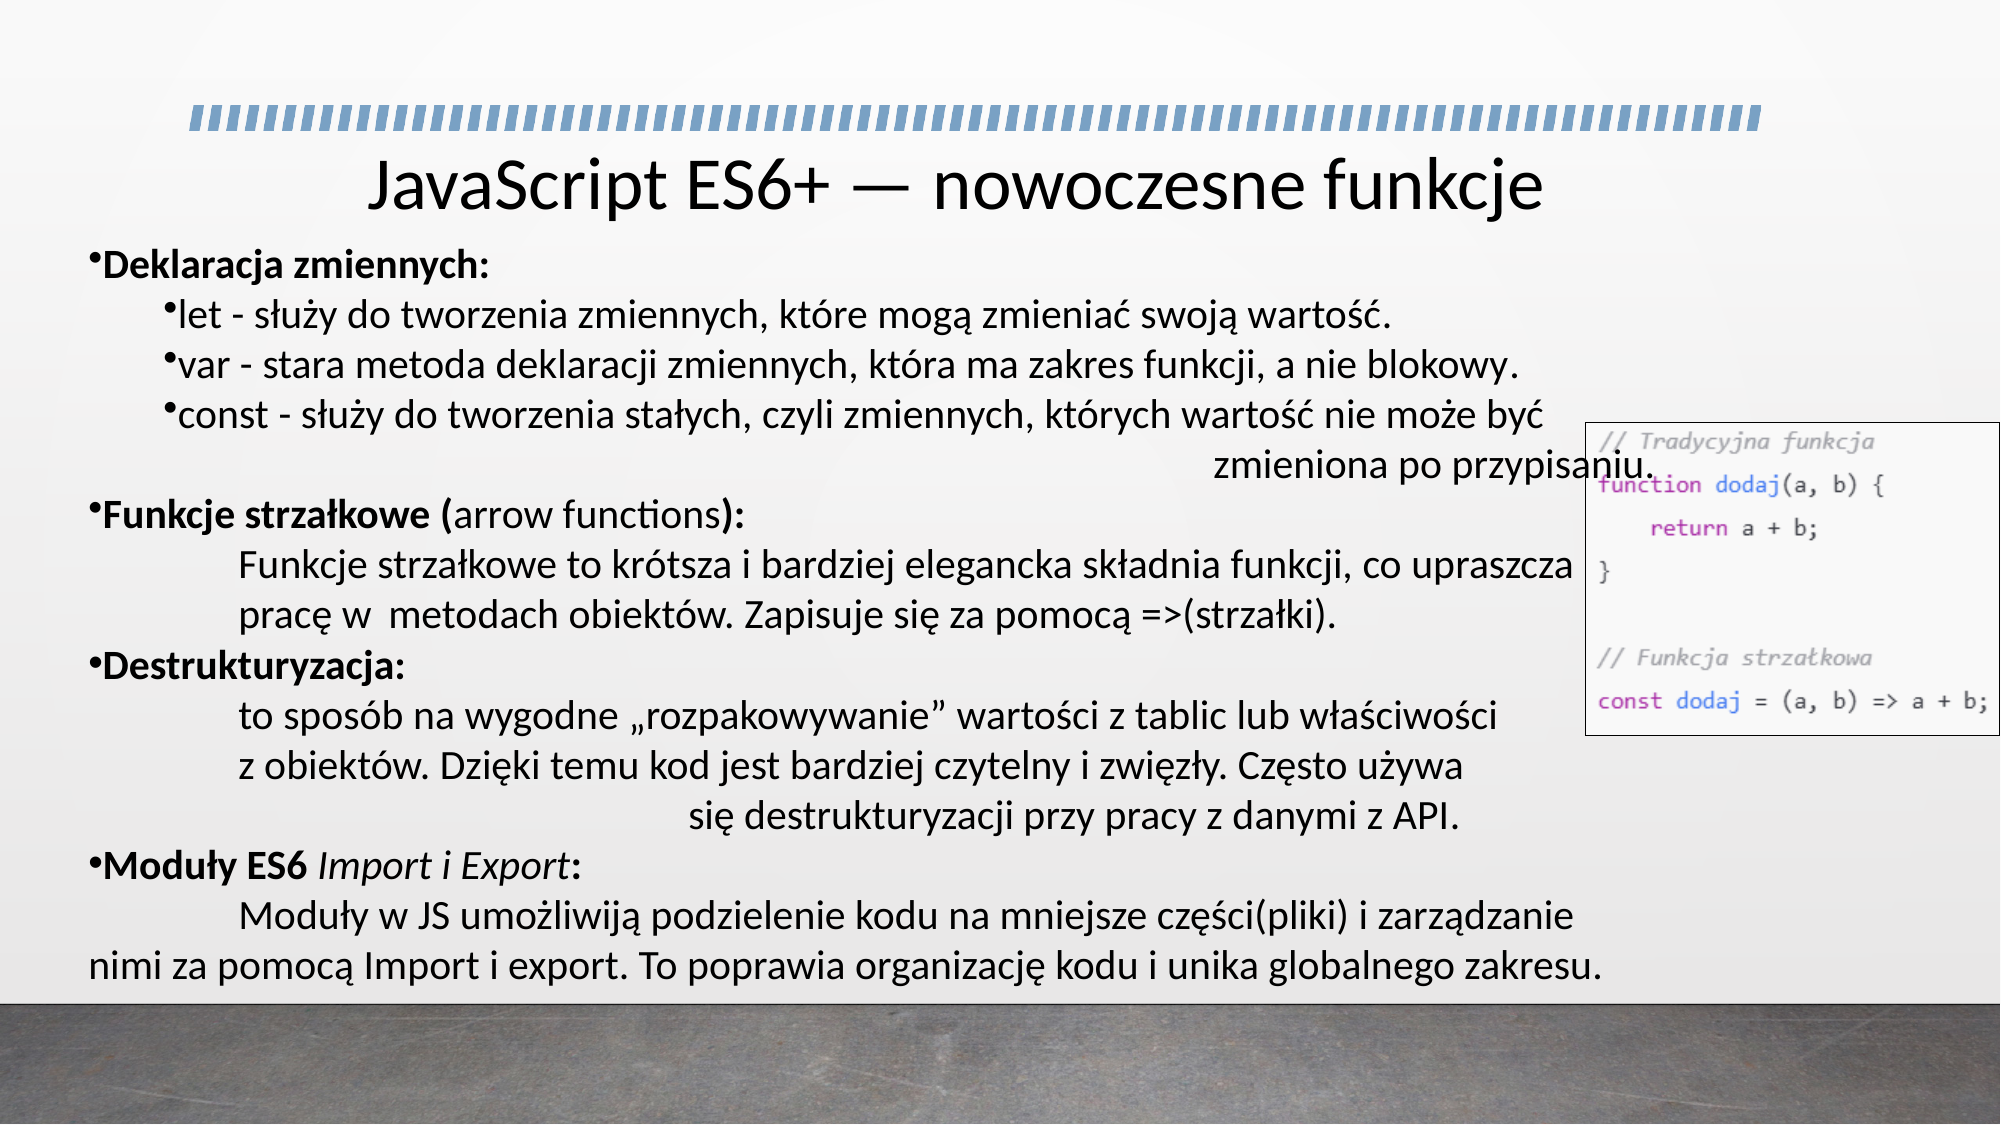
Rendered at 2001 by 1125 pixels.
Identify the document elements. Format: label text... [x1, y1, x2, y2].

picture [1584, 421, 2000, 736]
subtitle Deklaracja zmiennych: let - służy do tworzenia zmiennych, które mogą zmieniać swoją wartość. var - stara metoda deklaracji zmiennych, która ma zakres funkcji, a nie blokowy. const - służy do tworzenia stałych, czyli zmiennych, których wartość nie może być zmieniona po przypisaniu. Funkcje strzałkowe (arrow functions): Funkcje strzałkowe to krótsza i bardziej elegancka składnia funkcji, co upraszcza pracę w metodach obiektów. Zapisuje się za pomocą =>(strzałki). Destrukturyzacja: to sposób na wygodne „rozpakowywanie” wartości z tablic lub właściwości z obiektów. Dzięki temu kod jest bardziej czytelny i zwięzły. Często używa się destrukturyzacji przy pracy z danymi z API. Moduły ES6 Import i Export: Moduły w JS umożliwiją podzielenie kodu na mniejsze części(pliki) i zarządzanie nimi za pomocą Import i export. To poprawia organizację kodu i unika globalnego zakresu. [73, 229, 1779, 996]
title JavaScript ES6+ — nowoczesne funkcje [352, 102, 1923, 227]
picture [0, 1004, 2000, 1124]
